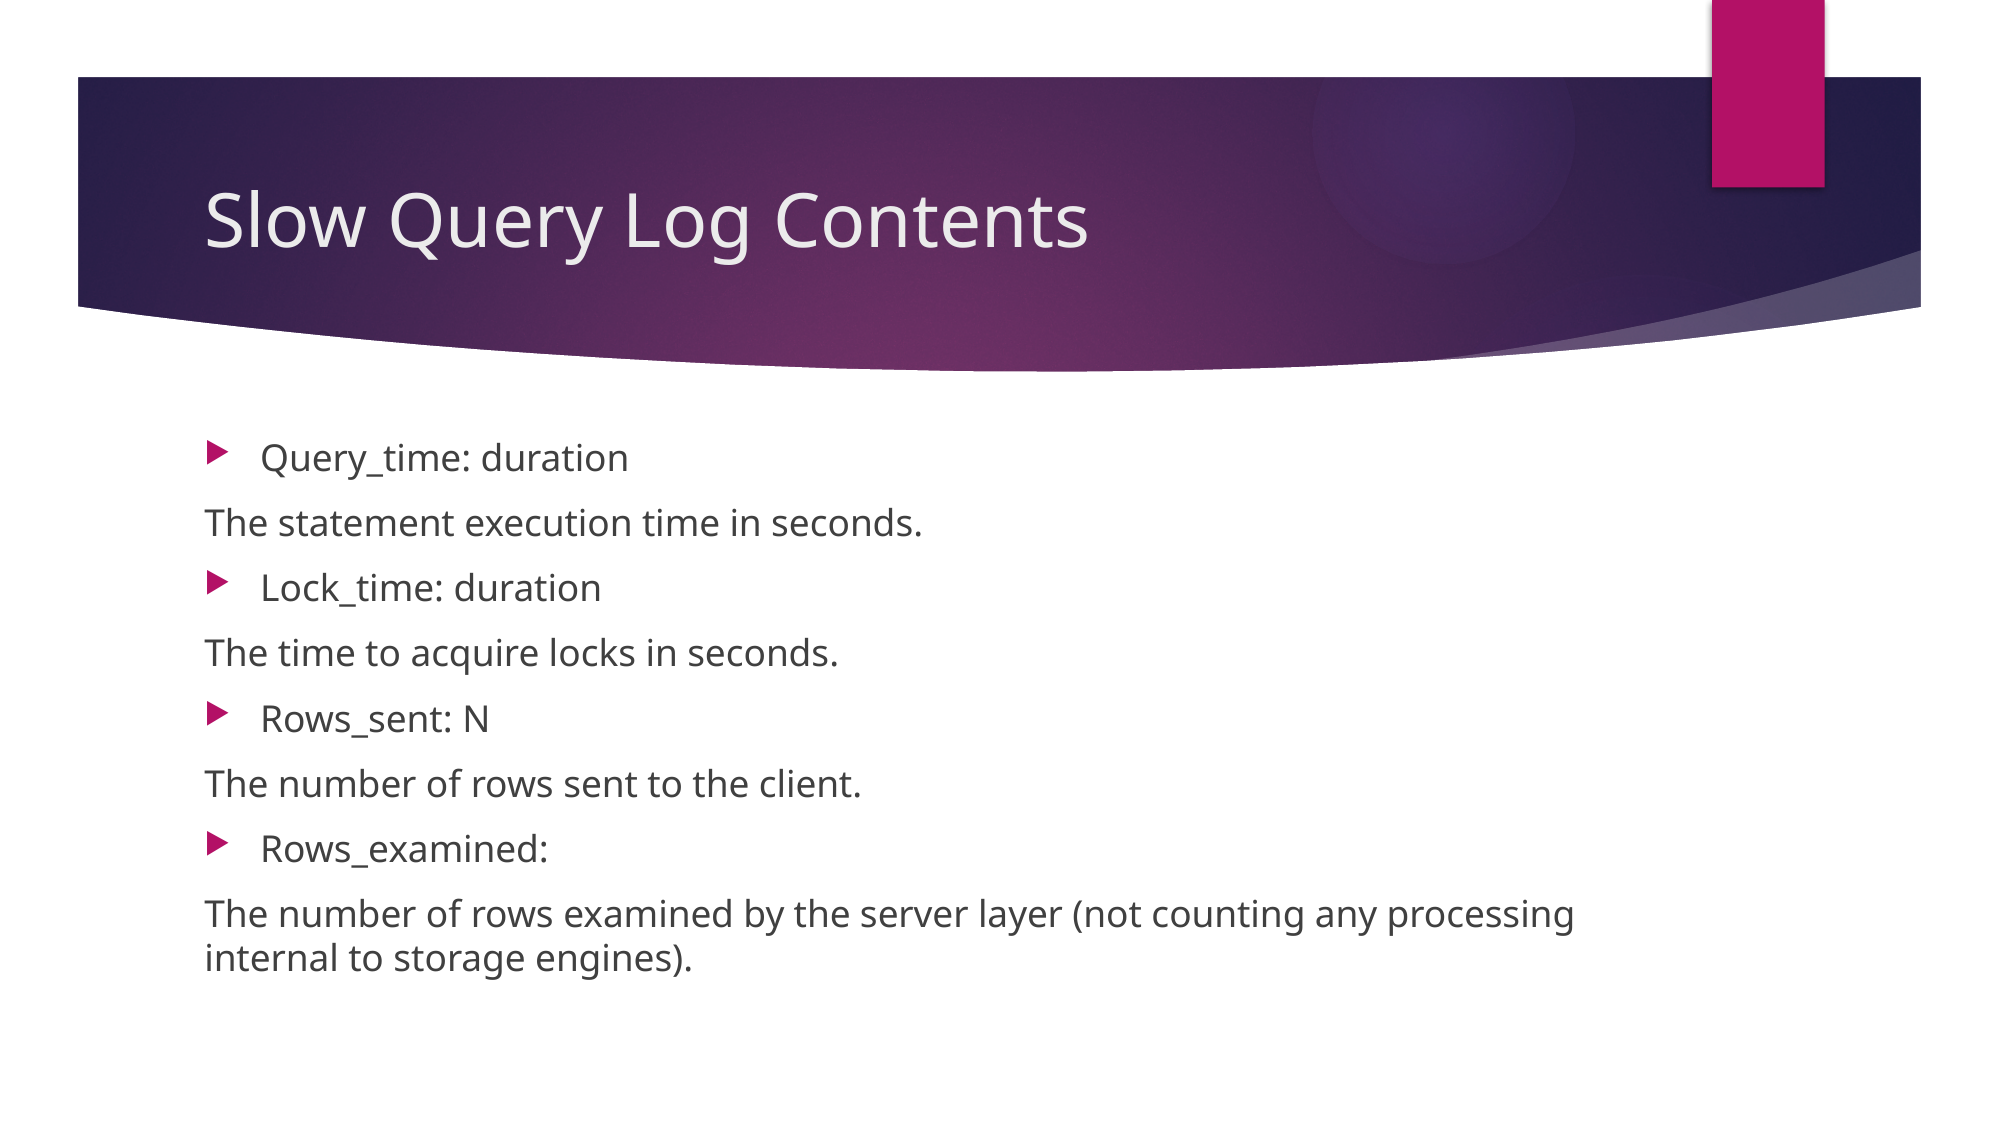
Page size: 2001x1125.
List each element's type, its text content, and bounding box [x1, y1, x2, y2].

title Slow Query Log Contents [189, 159, 1627, 276]
list Query_time: duration The statement execution time in seconds. Lock_time: duration The time to acquire locks in seconds. Rows_sent: N The number of rows sent to the client. Rows_examined: The number of rows examined by the server layer (not counting any processing internal to storage engines). [189, 427, 1638, 988]
